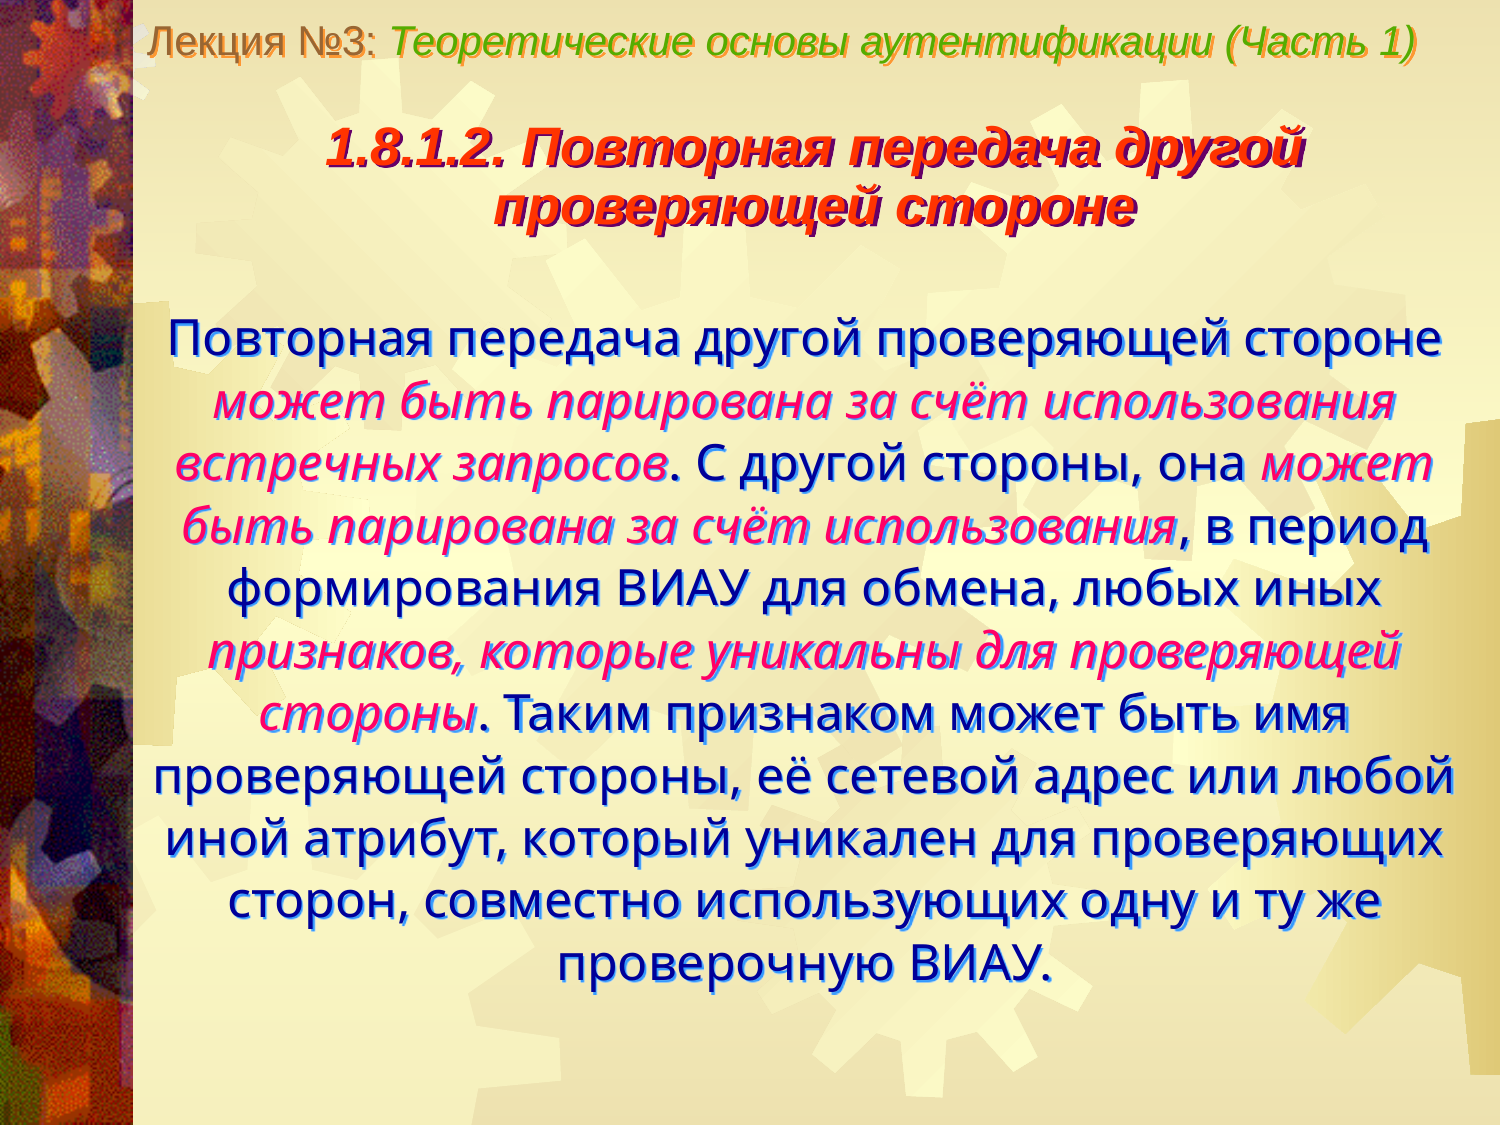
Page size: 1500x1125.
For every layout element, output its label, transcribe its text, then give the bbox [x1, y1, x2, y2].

picture [0, 0, 133, 1125]
text_box Повторная передача другой проверяющей стороне может быть парирована за счёт использования встречных запросов. С другой стороны, она может быть парирована за счёт использования, в период формирования ВИАУ для обмена, любых иных признаков, которые уникальны для проверяющей стороны. Таким признаком может быть имя проверяющей стороны, её сетевой адрес или любой иной атрибут, который уникален для проверяющих сторон, совместно использующих одну и ту же проверочную ВИАУ. [152, 303, 1458, 991]
text_box Лекция №3: Теоретические основы аутентификации (Часть 1) [123, 19, 1500, 65]
text_box 1.8.1.2. Повторная передача другой проверяющей стороне [130, 118, 1500, 236]
